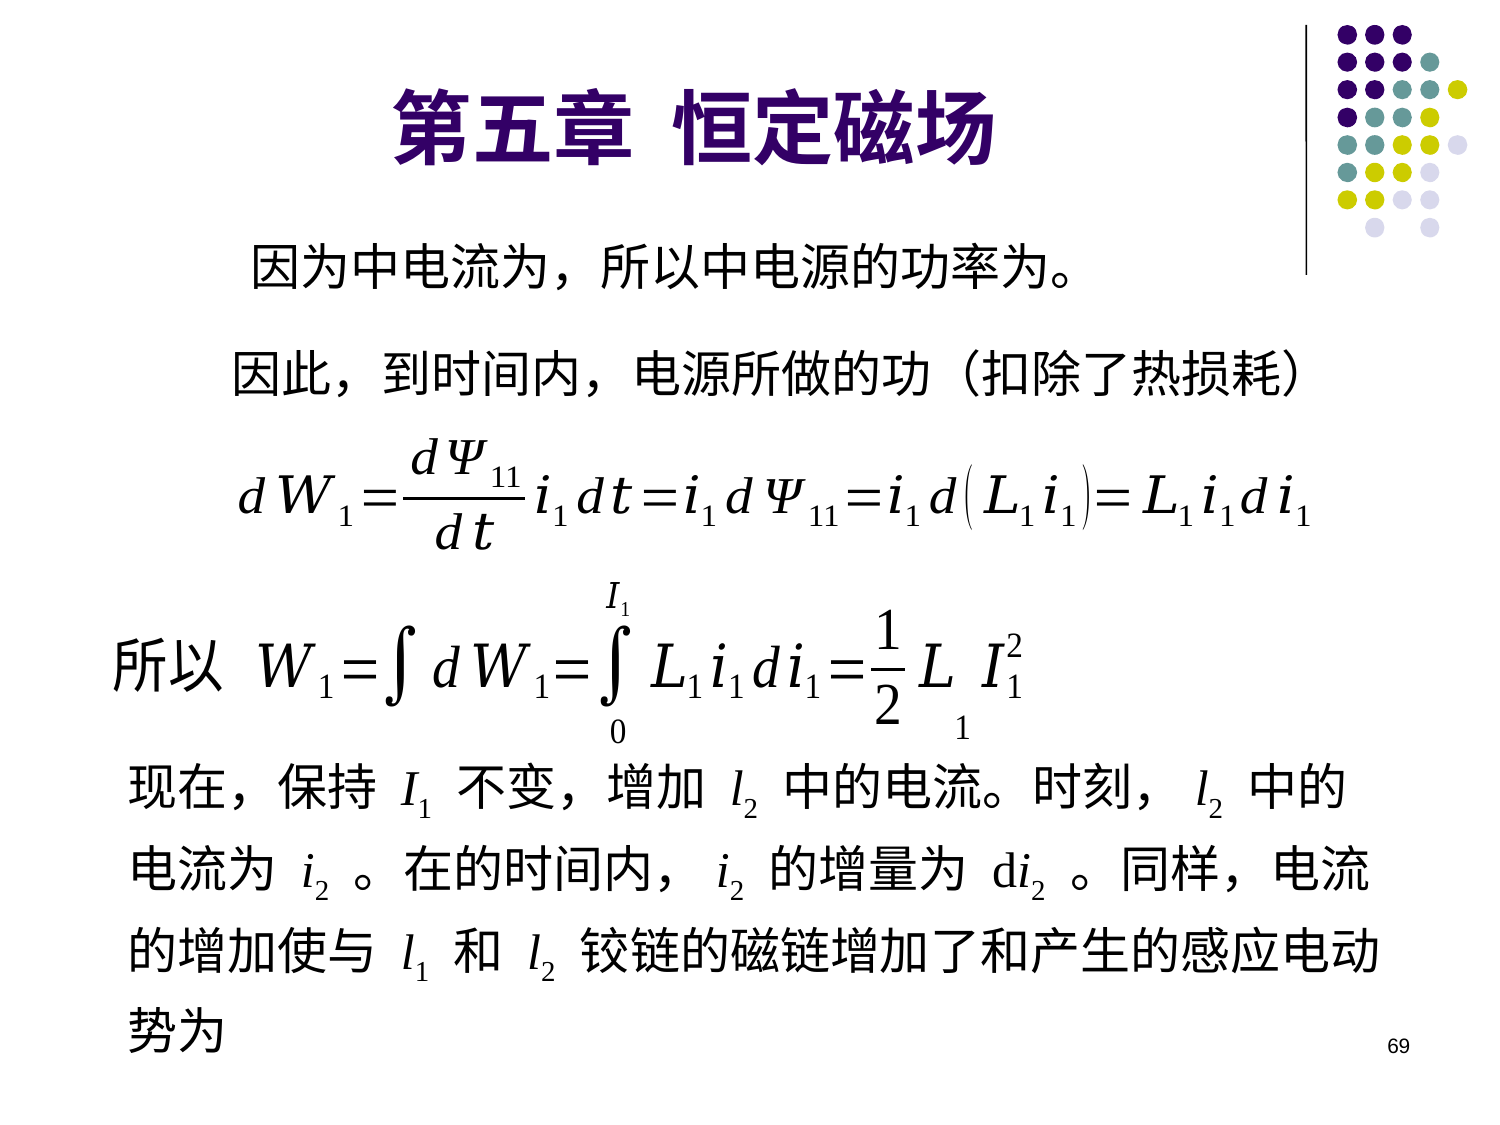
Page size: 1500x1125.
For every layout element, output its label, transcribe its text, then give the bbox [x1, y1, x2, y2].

text_box 第五章 恒定磁场 [75, 20, 1313, 233]
text_box 69 [1074, 1024, 1425, 1100]
